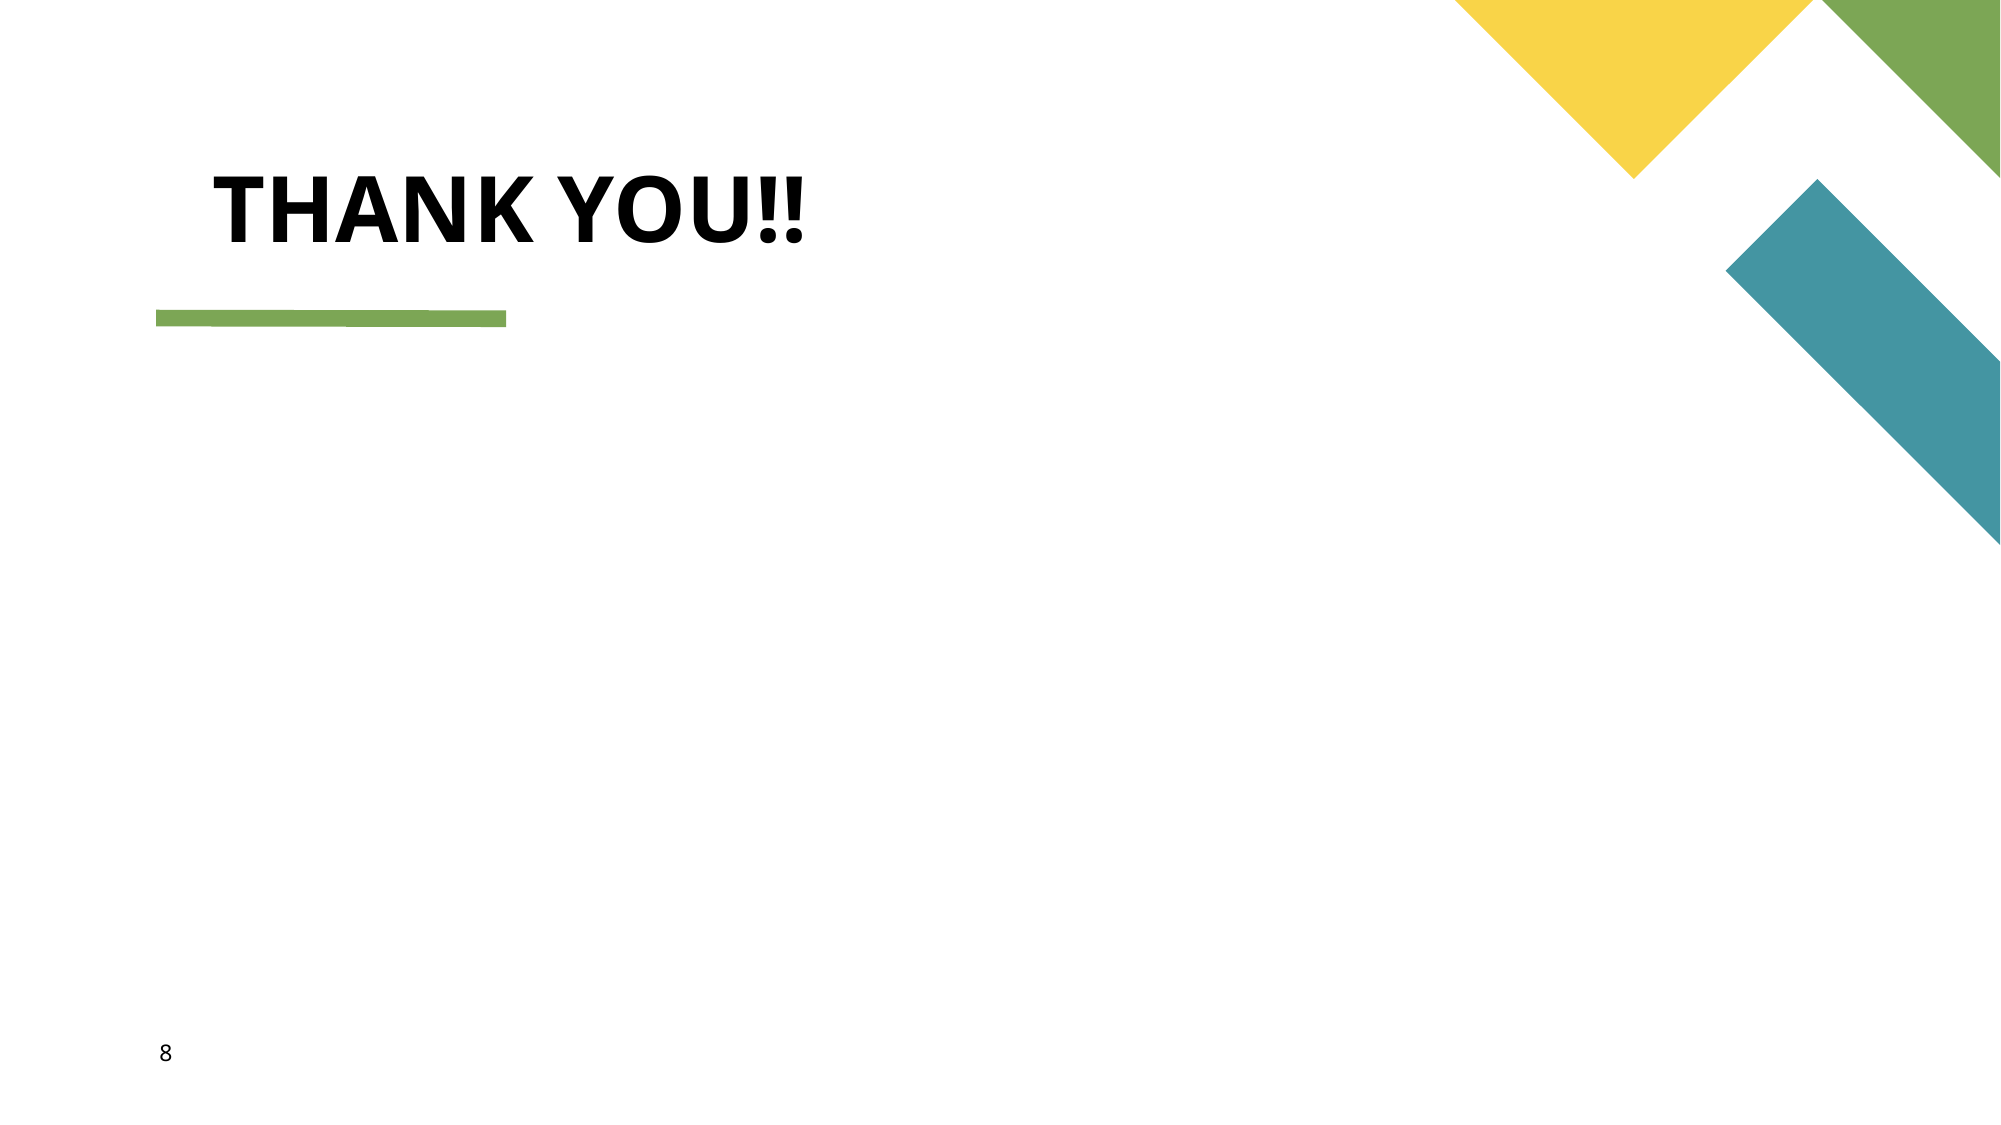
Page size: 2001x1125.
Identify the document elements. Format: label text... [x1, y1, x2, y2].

slide_number 8 [159, 1038, 246, 1080]
title THANK YOU!! [212, 162, 1024, 263]
